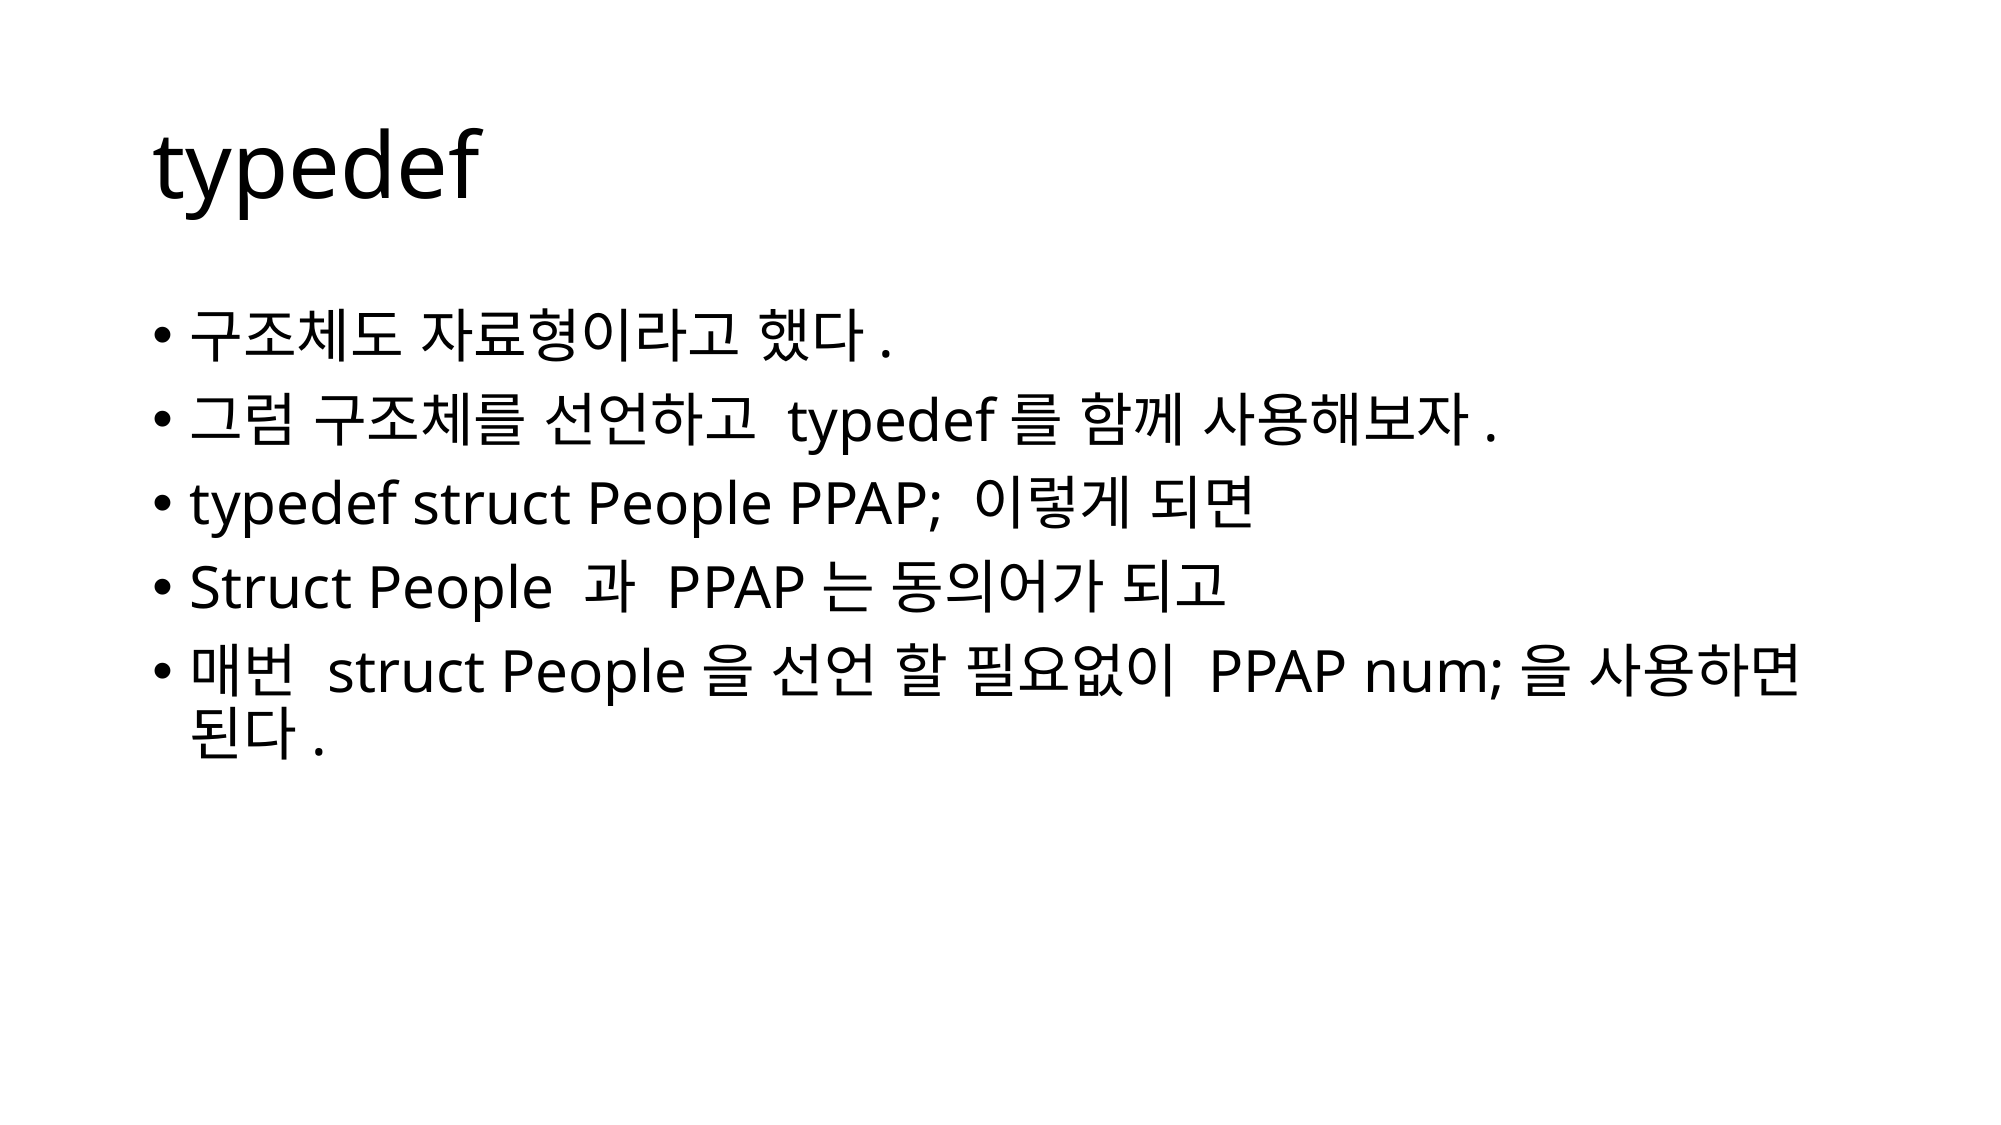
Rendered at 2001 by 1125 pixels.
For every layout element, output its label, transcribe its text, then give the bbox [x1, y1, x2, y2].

list 구조체도 자료형이라고 했다. 그럼 구조체를 선언하고 typedef를 함께 사용해보자. typedef struct People PPAP; 이렇게 되면 Struct People 과 PPAP는 동의어가 되고 매번 struct People을 선언 할 필요없이 PPAP num;을 사용하면 된다. [137, 299, 1863, 1014]
title typedef [137, 59, 1863, 278]
